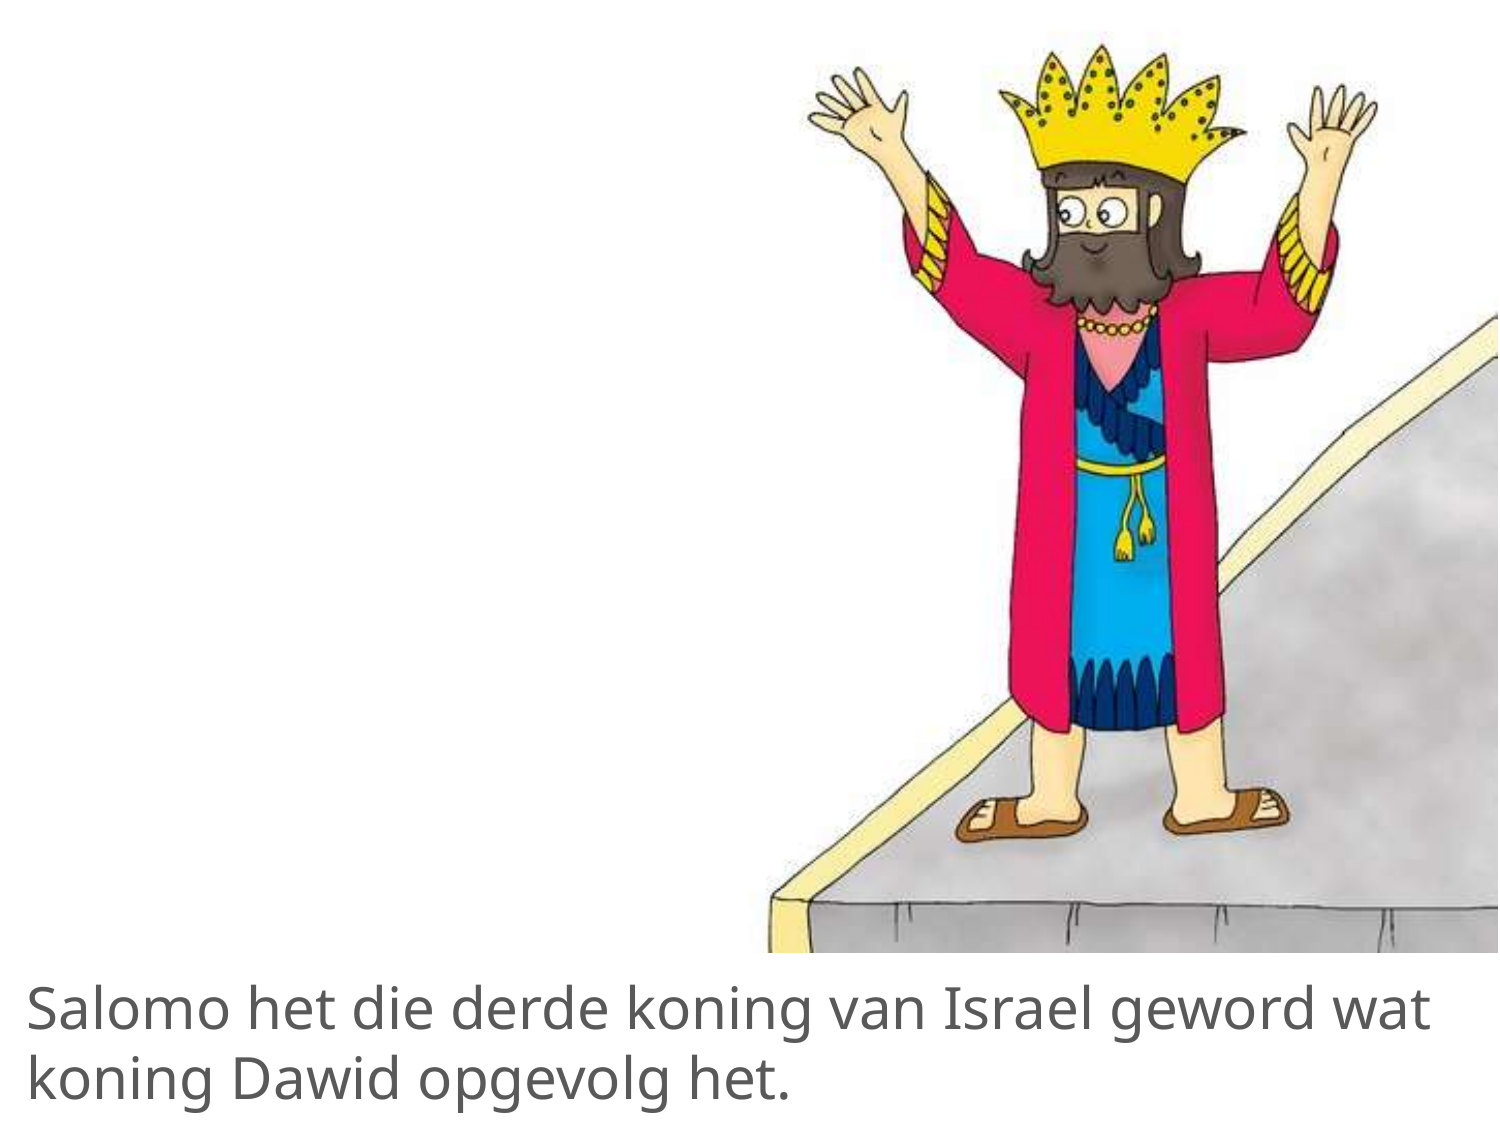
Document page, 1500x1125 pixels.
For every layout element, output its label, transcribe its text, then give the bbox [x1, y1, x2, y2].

text_box Salomo het die derde koning van Israel geword wat koning Dawid opgevolg het. [11, 964, 1483, 1119]
picture [155, 0, 1498, 953]
